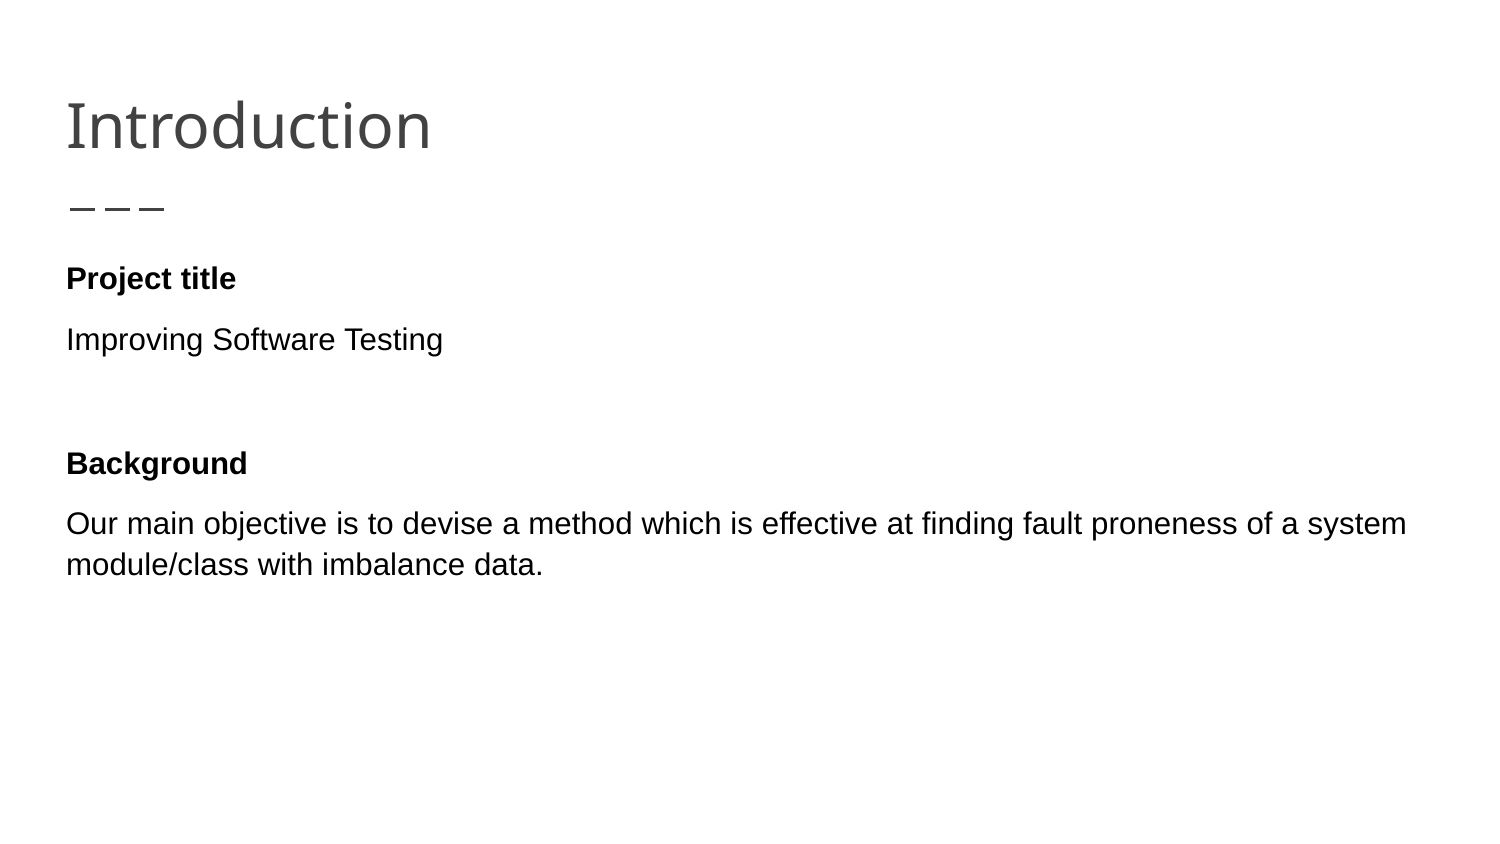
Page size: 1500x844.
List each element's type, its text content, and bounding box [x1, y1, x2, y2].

text_box Introduction [51, 61, 1449, 182]
text_box Project title Improving Software Testing Background Our main objective is to devise a method which is effective at finding fault proneness of a system module/class with imbalance data. [51, 240, 1449, 750]
